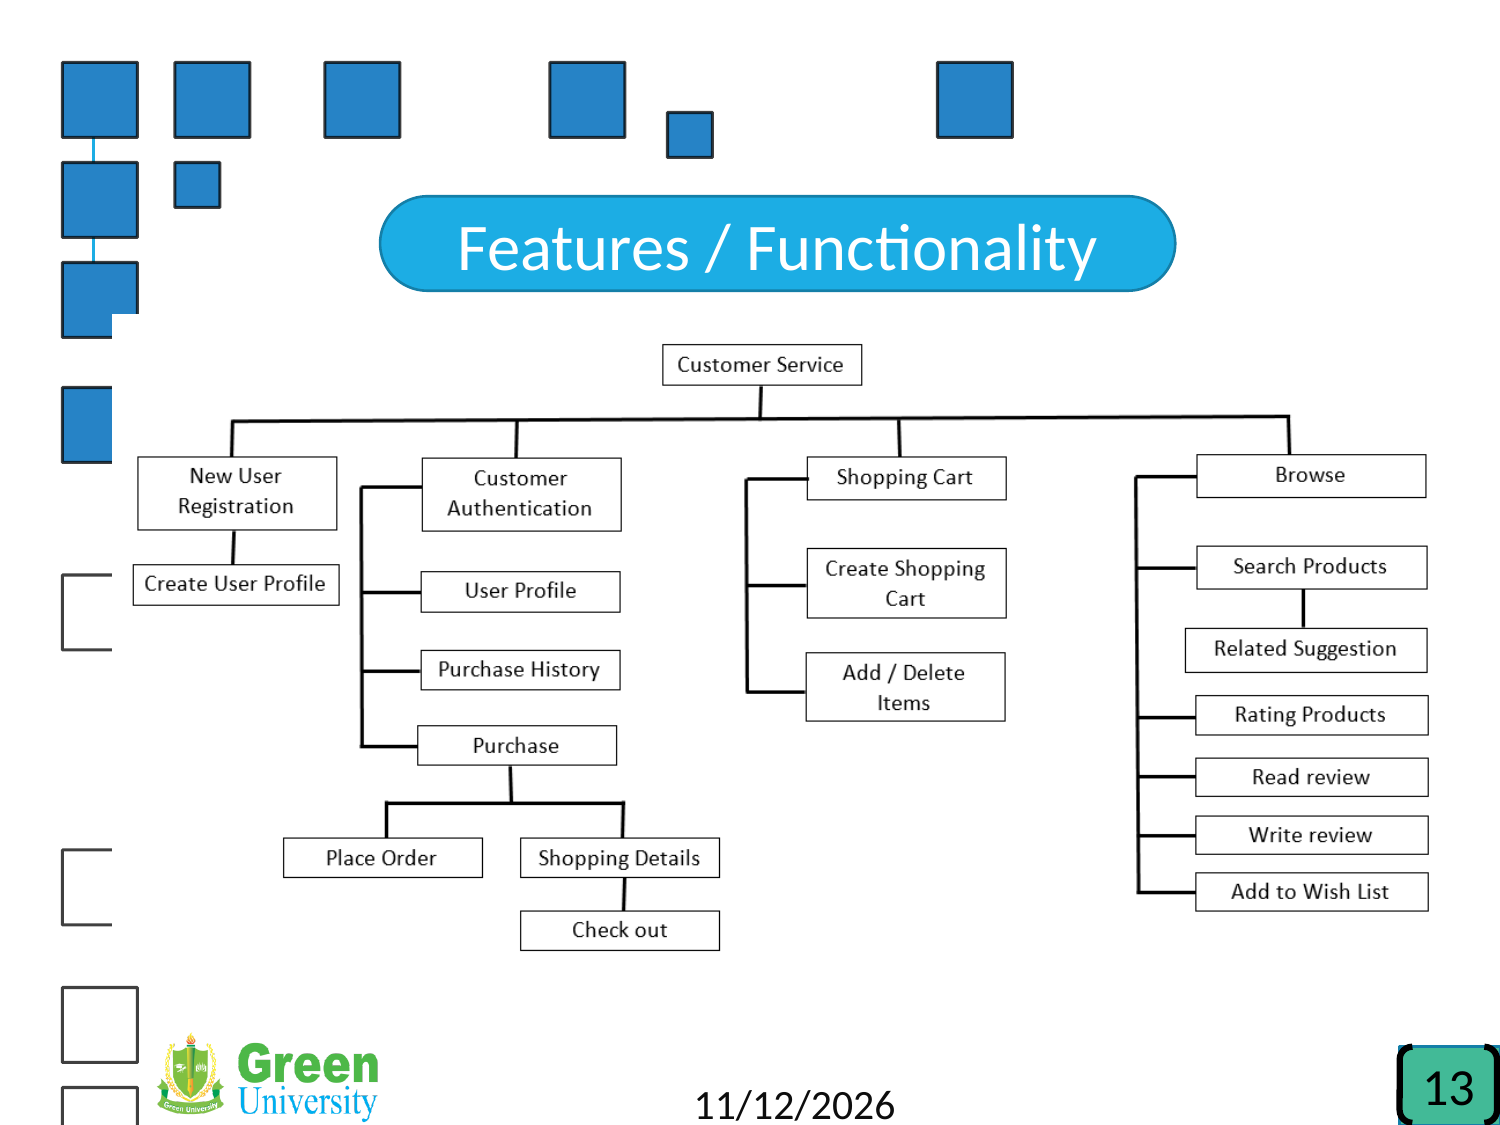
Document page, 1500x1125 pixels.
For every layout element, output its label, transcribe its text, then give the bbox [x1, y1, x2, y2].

picture [111, 314, 1475, 965]
text_box 13 [1398, 1045, 1498, 1124]
picture [155, 1030, 381, 1125]
text_box [1398, 1045, 1500, 1125]
text_box Features / Functionality [378, 194, 1177, 293]
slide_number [678, 1080, 944, 1125]
